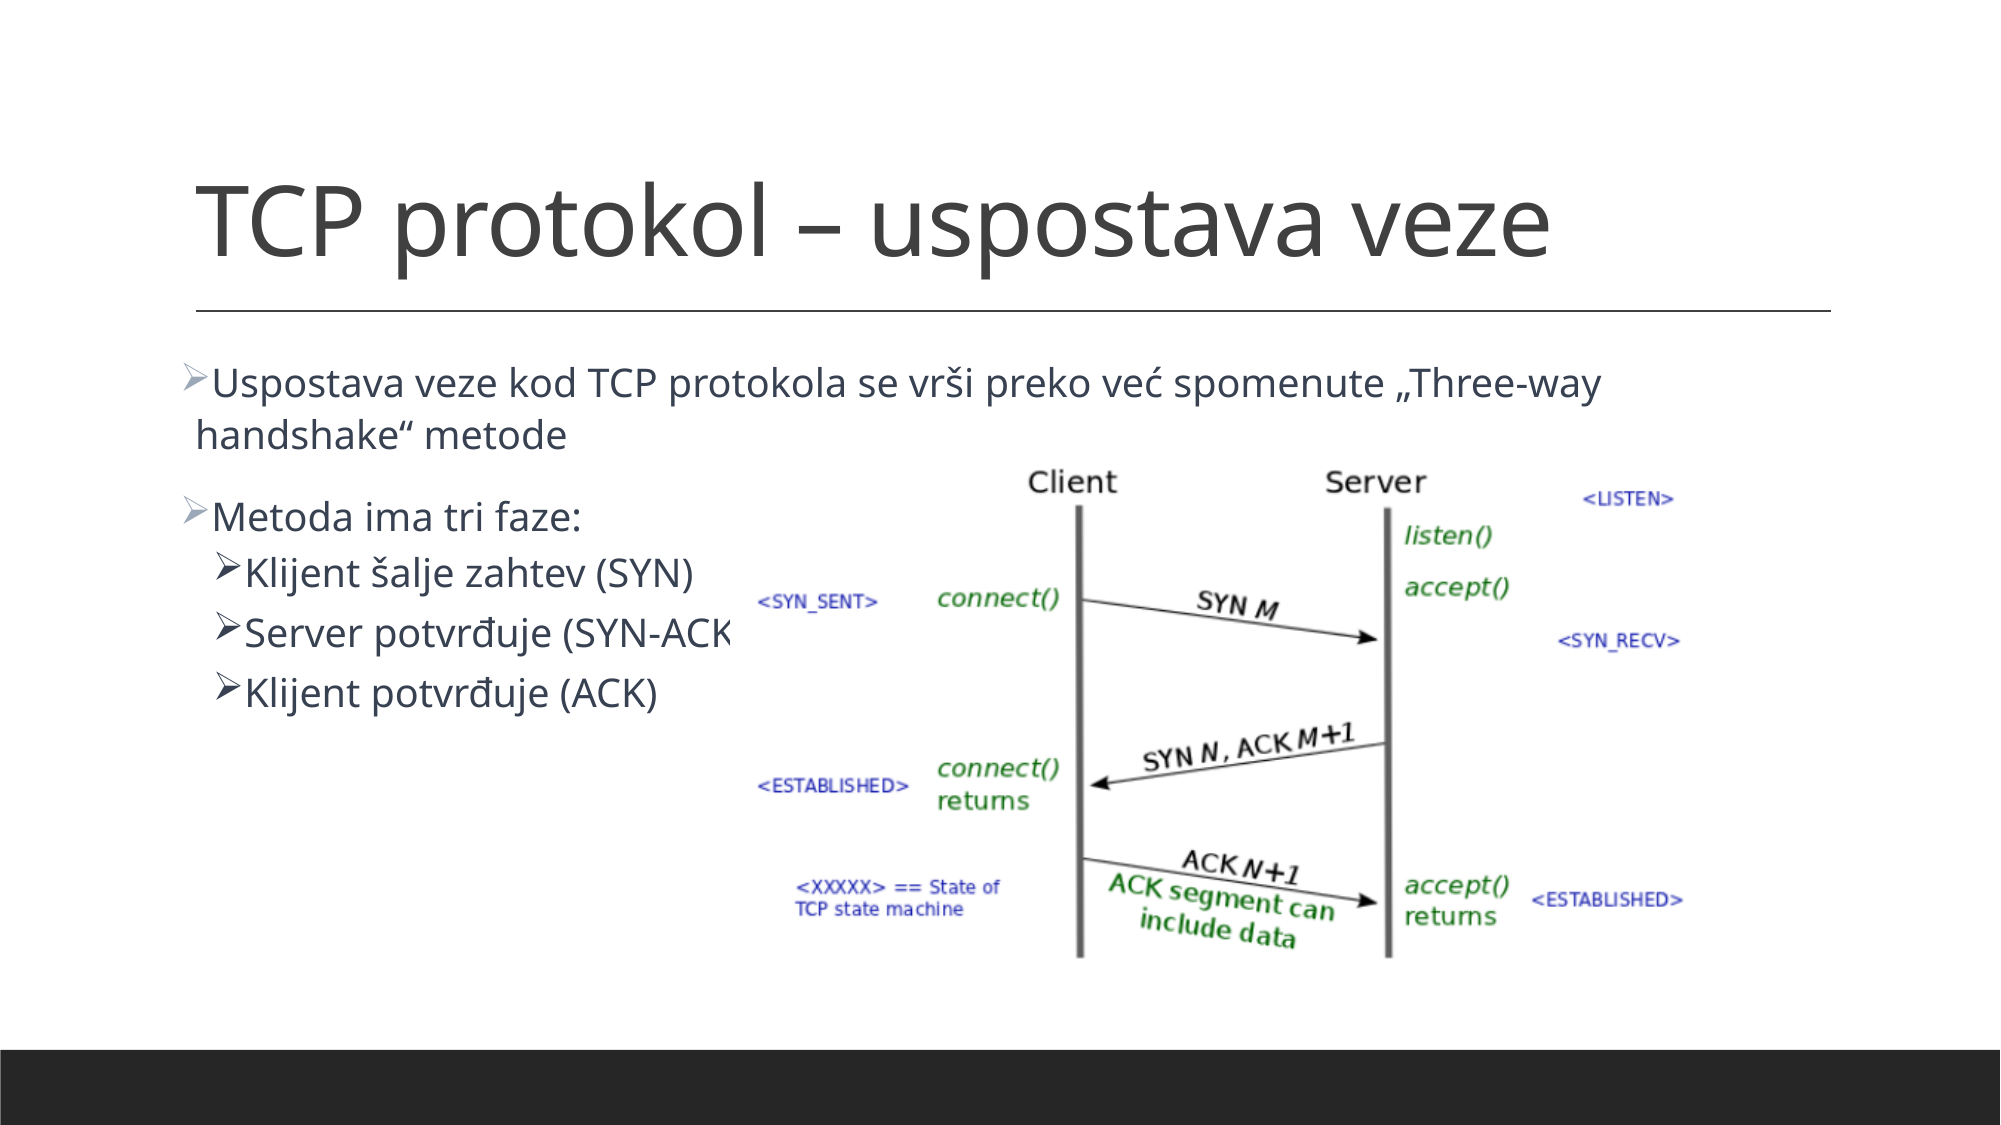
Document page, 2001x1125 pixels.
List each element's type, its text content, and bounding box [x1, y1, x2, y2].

picture [730, 437, 1749, 990]
title TCP protokol – uspostava veze [180, 47, 1830, 285]
list Uspostava veze kod TCP protokola se vrši preko već spomenute „Three-way handshake“ metode Metoda ima tri faze: Klijent šalje zahtev (SYN) Server potvrđuje (SYN-ACK) Klijent potvrđuje (ACK) [180, 345, 1830, 963]
